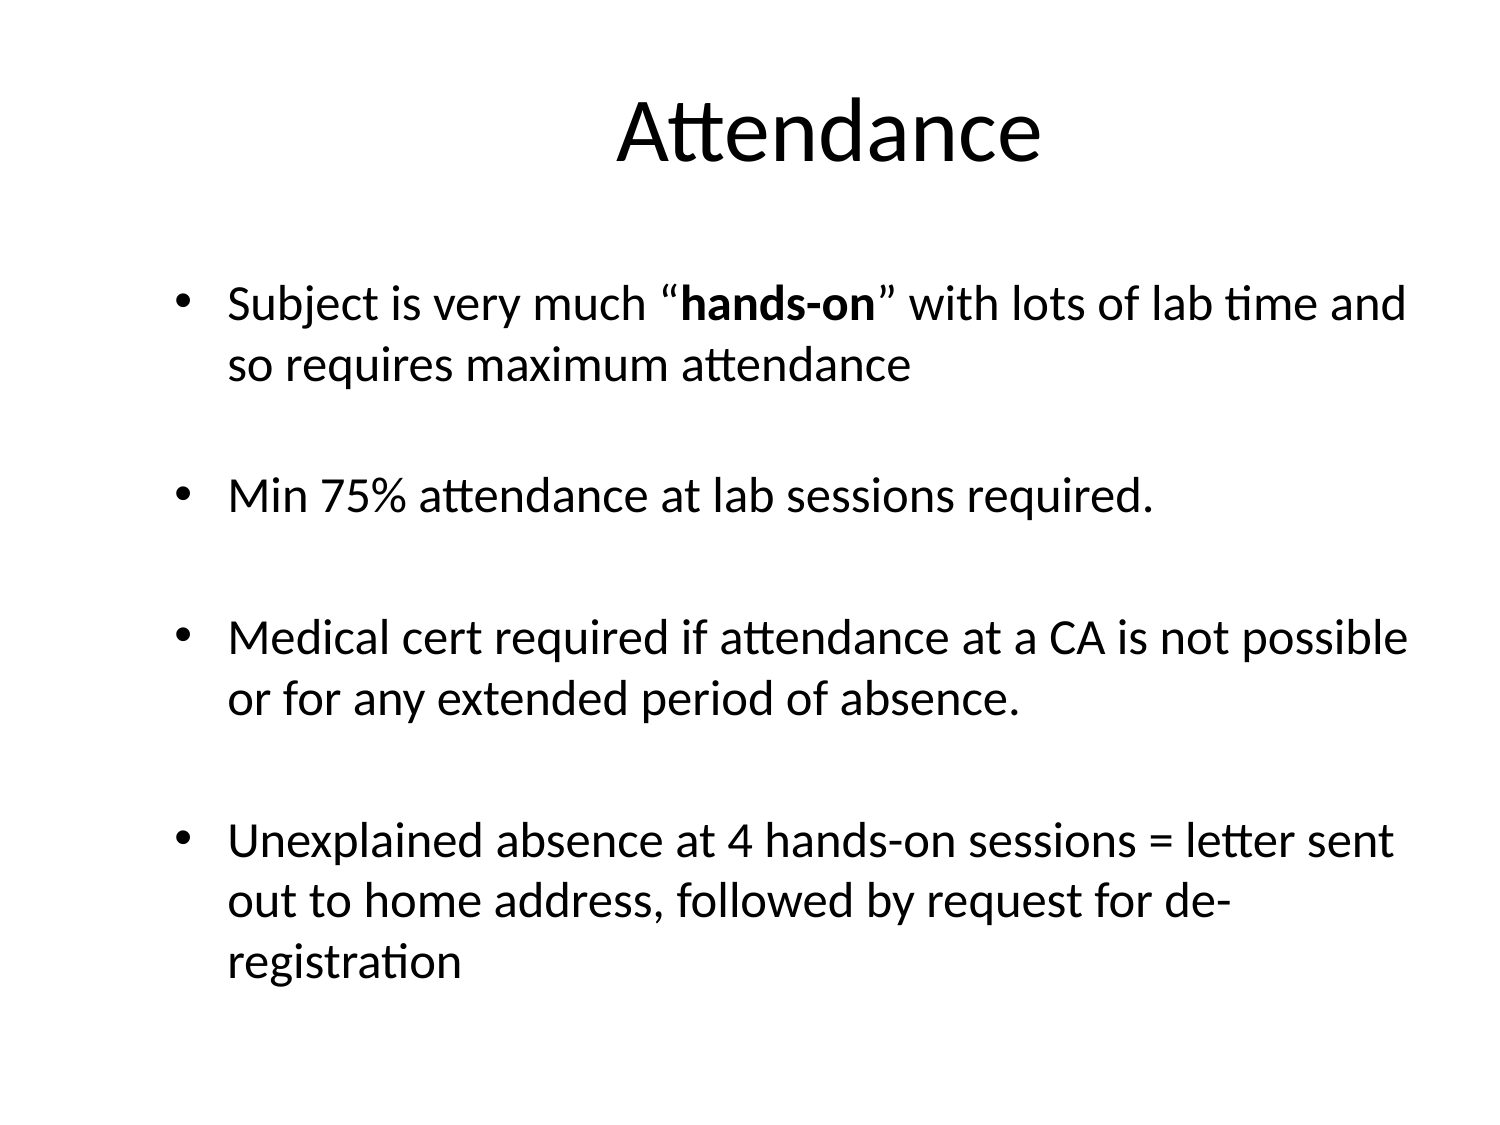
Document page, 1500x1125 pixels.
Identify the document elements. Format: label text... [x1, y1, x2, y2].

list Subject is very much “hands-on” with lots of lab time and so requires maximum attendance Min 75% attendance at lab sessions required. Medical cert required if attendance at a CA is not possible or for any extended period of absence. Unexplained absence at 4 hands-on sessions = letter sent out to home address, followed by request for de-registration [159, 262, 1468, 1000]
title Attendance [192, 37, 1468, 213]
